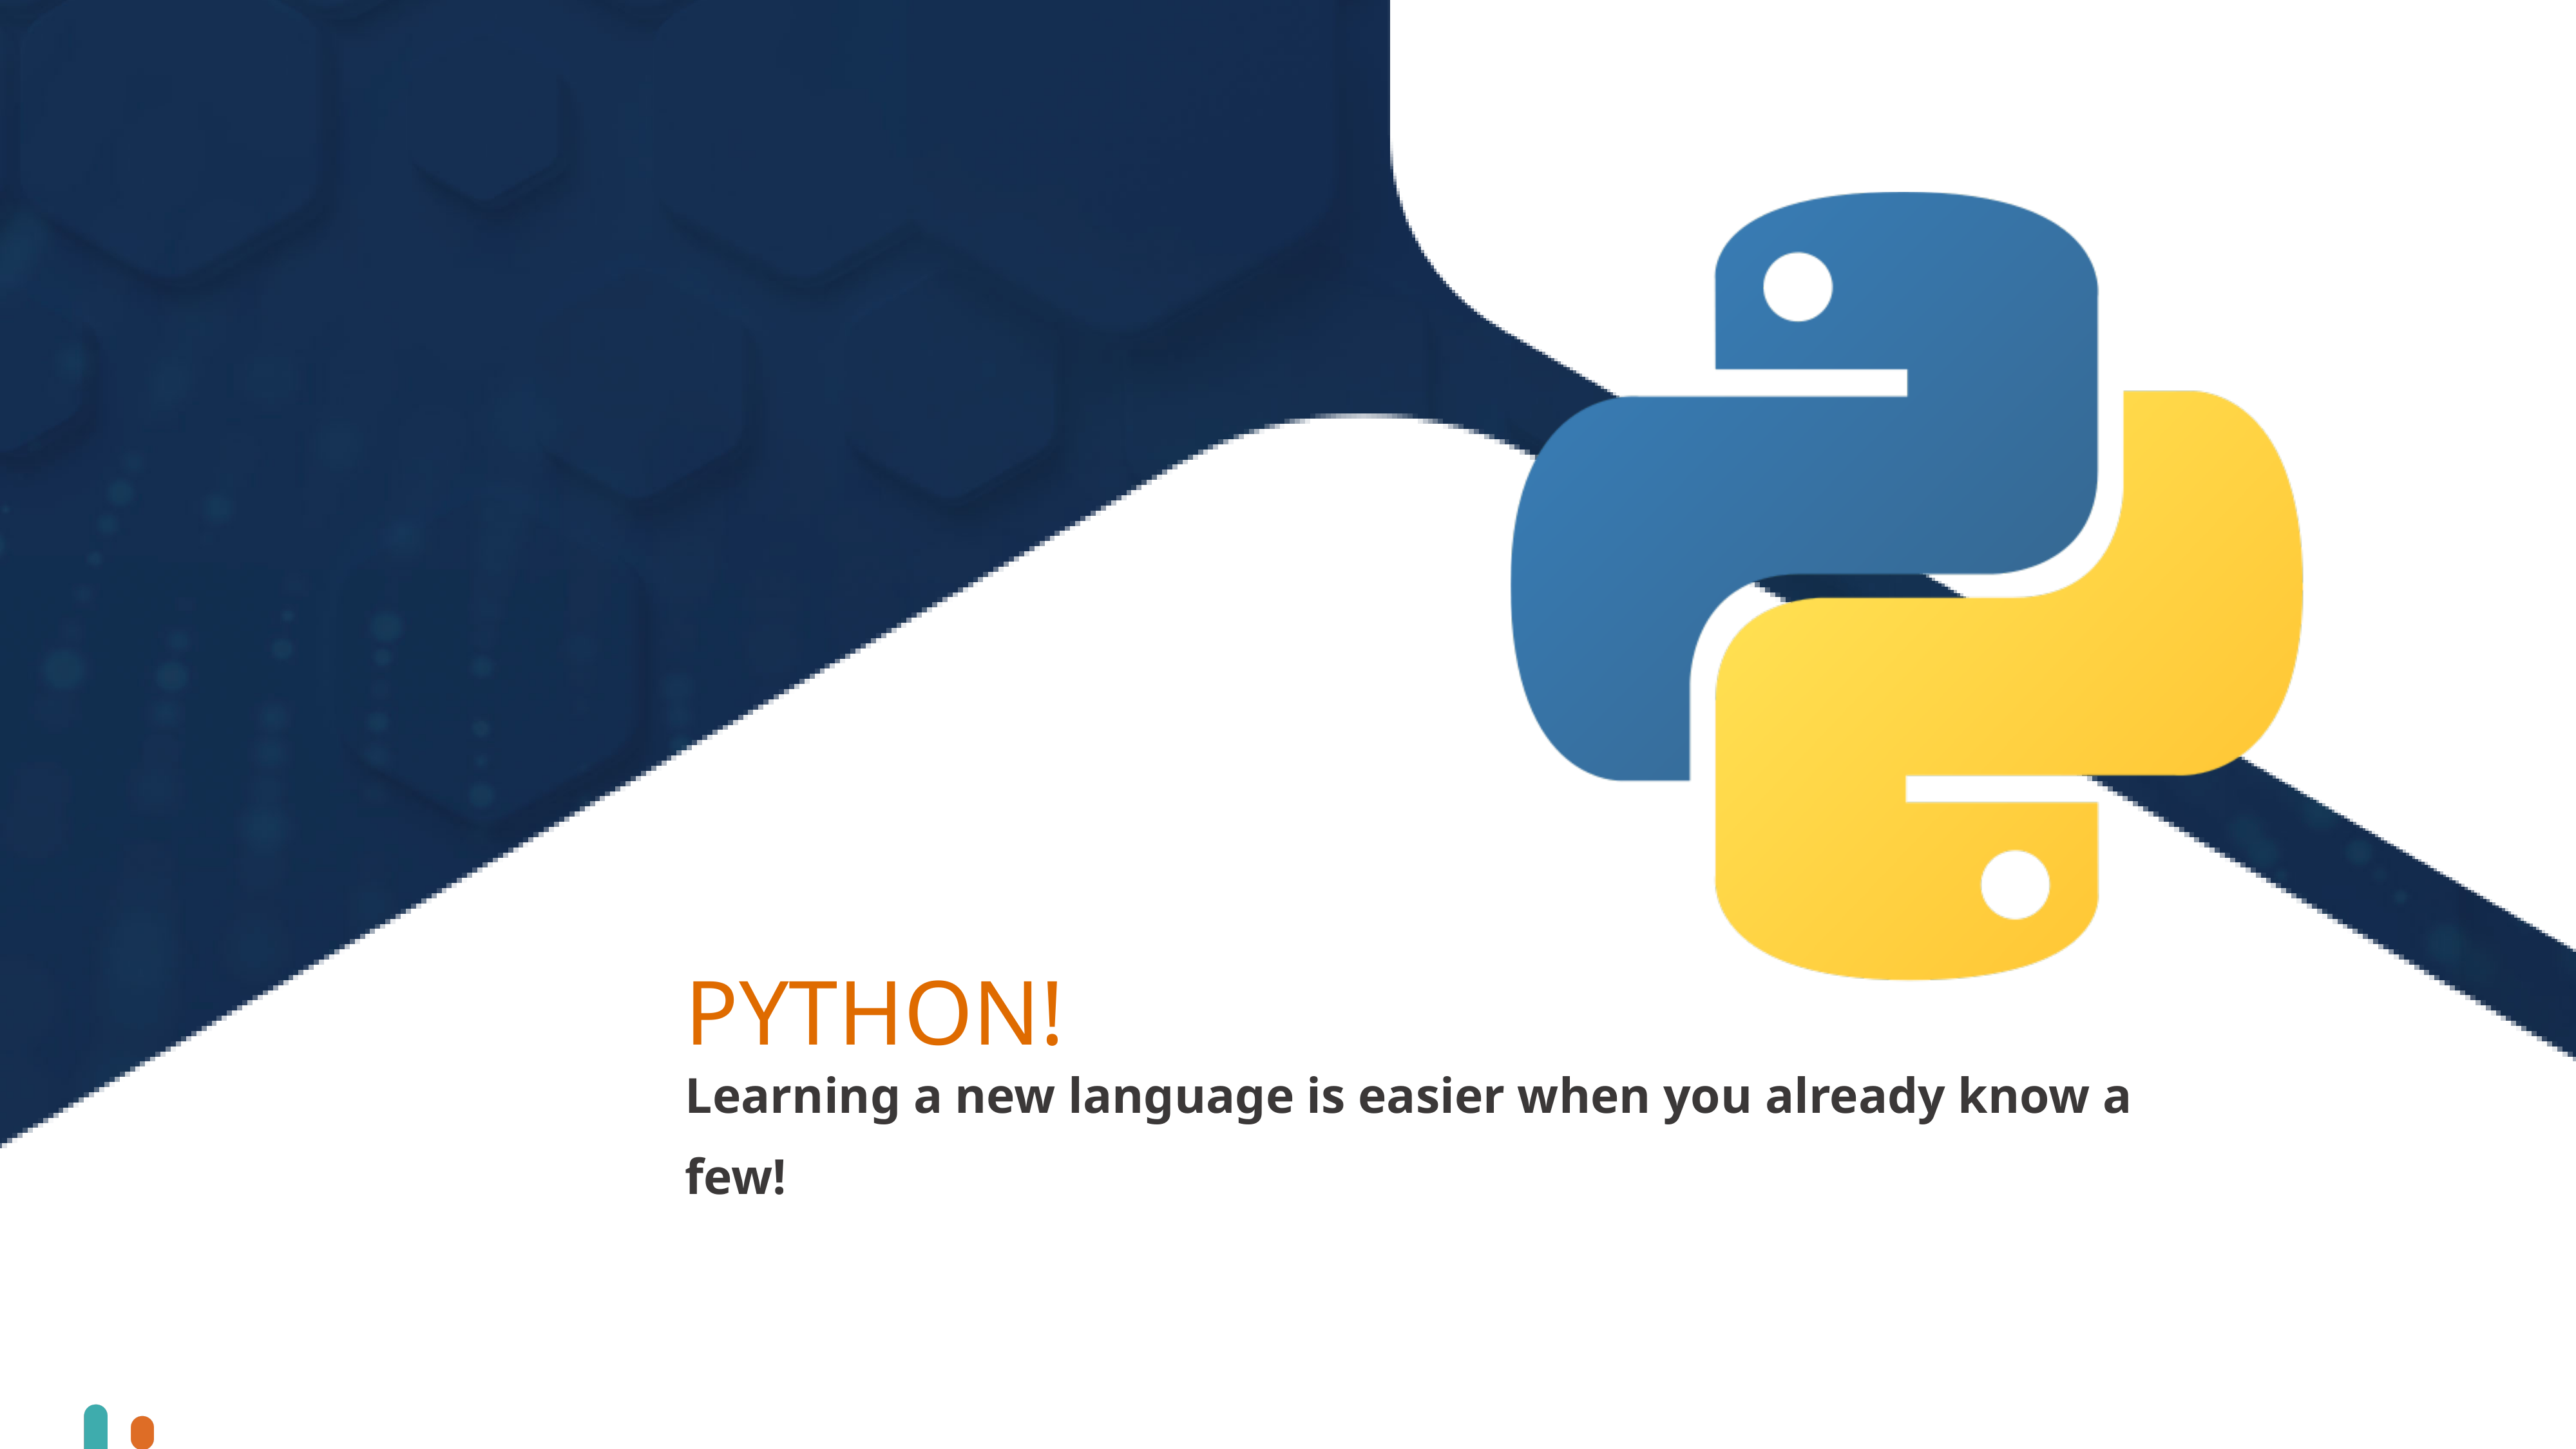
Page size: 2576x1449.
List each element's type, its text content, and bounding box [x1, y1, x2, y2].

picture [0, 0, 2576, 1449]
title PYTHON! [665, 706, 1908, 1072]
list Learning a new language is easier when you already know a few! [665, 1075, 2266, 1170]
